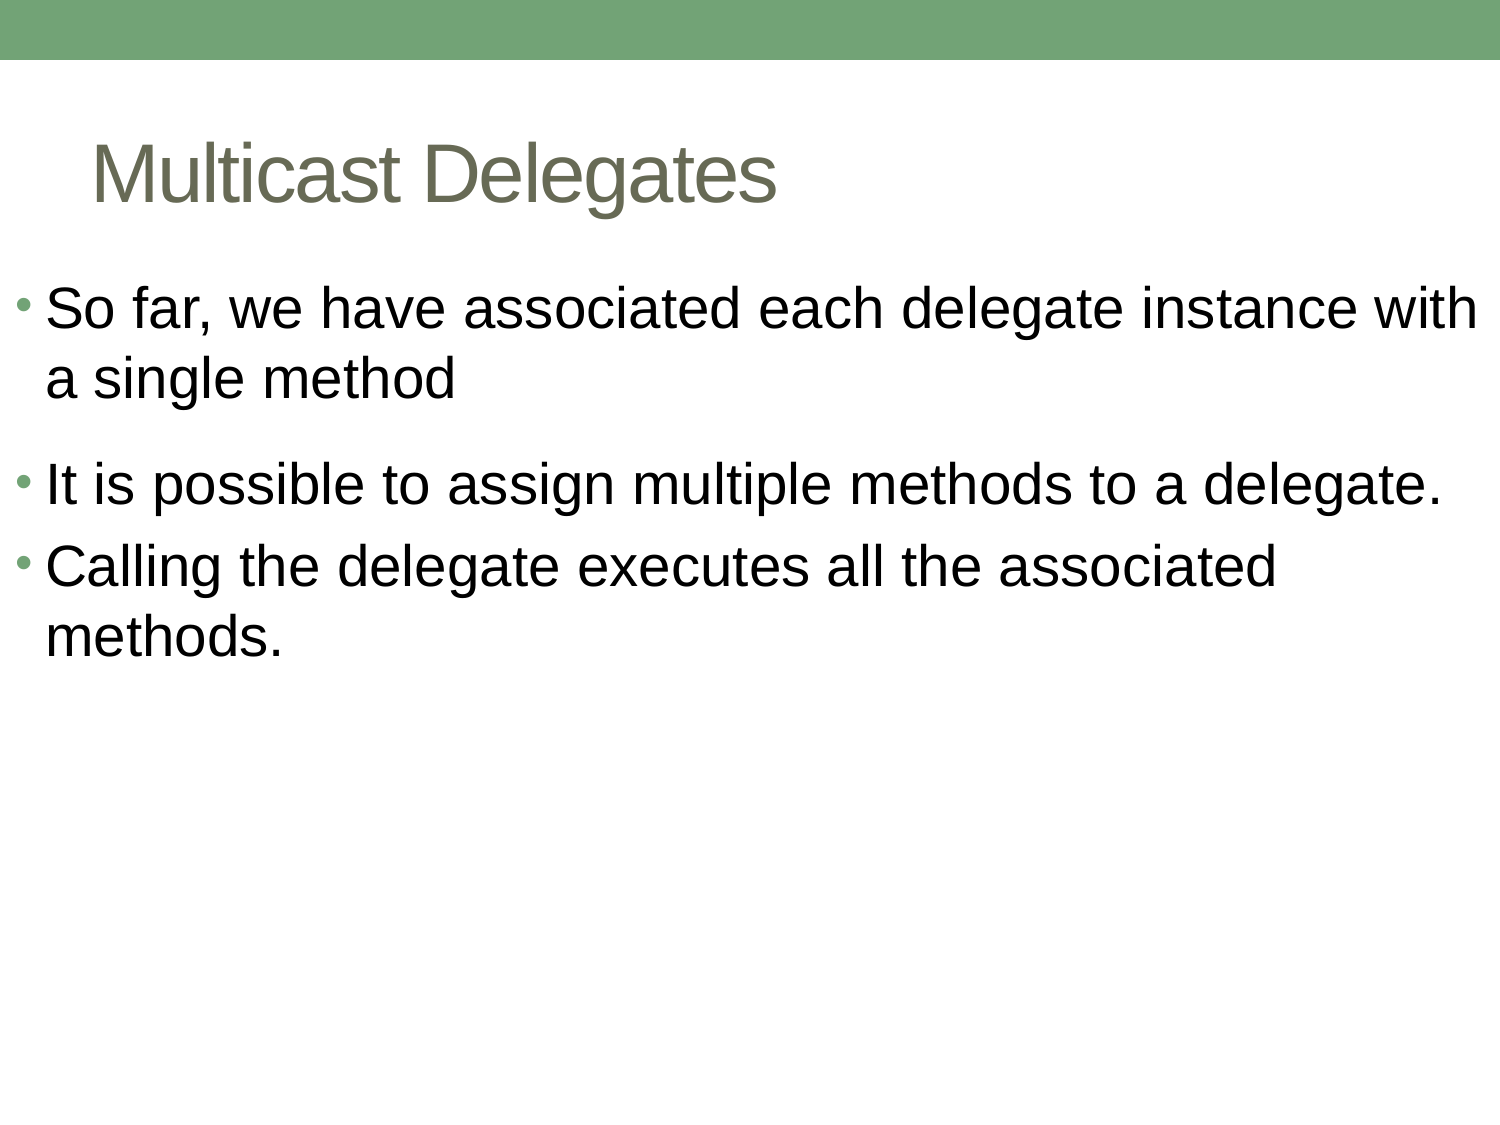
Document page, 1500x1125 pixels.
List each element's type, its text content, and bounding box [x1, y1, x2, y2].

title Multicast Delegates [75, 87, 1425, 250]
list So far, we have associated each delegate instance with a single method It is possible to assign multiple methods to a delegate. Calling the delegate executes all the associated methods. [0, 262, 1500, 1125]
